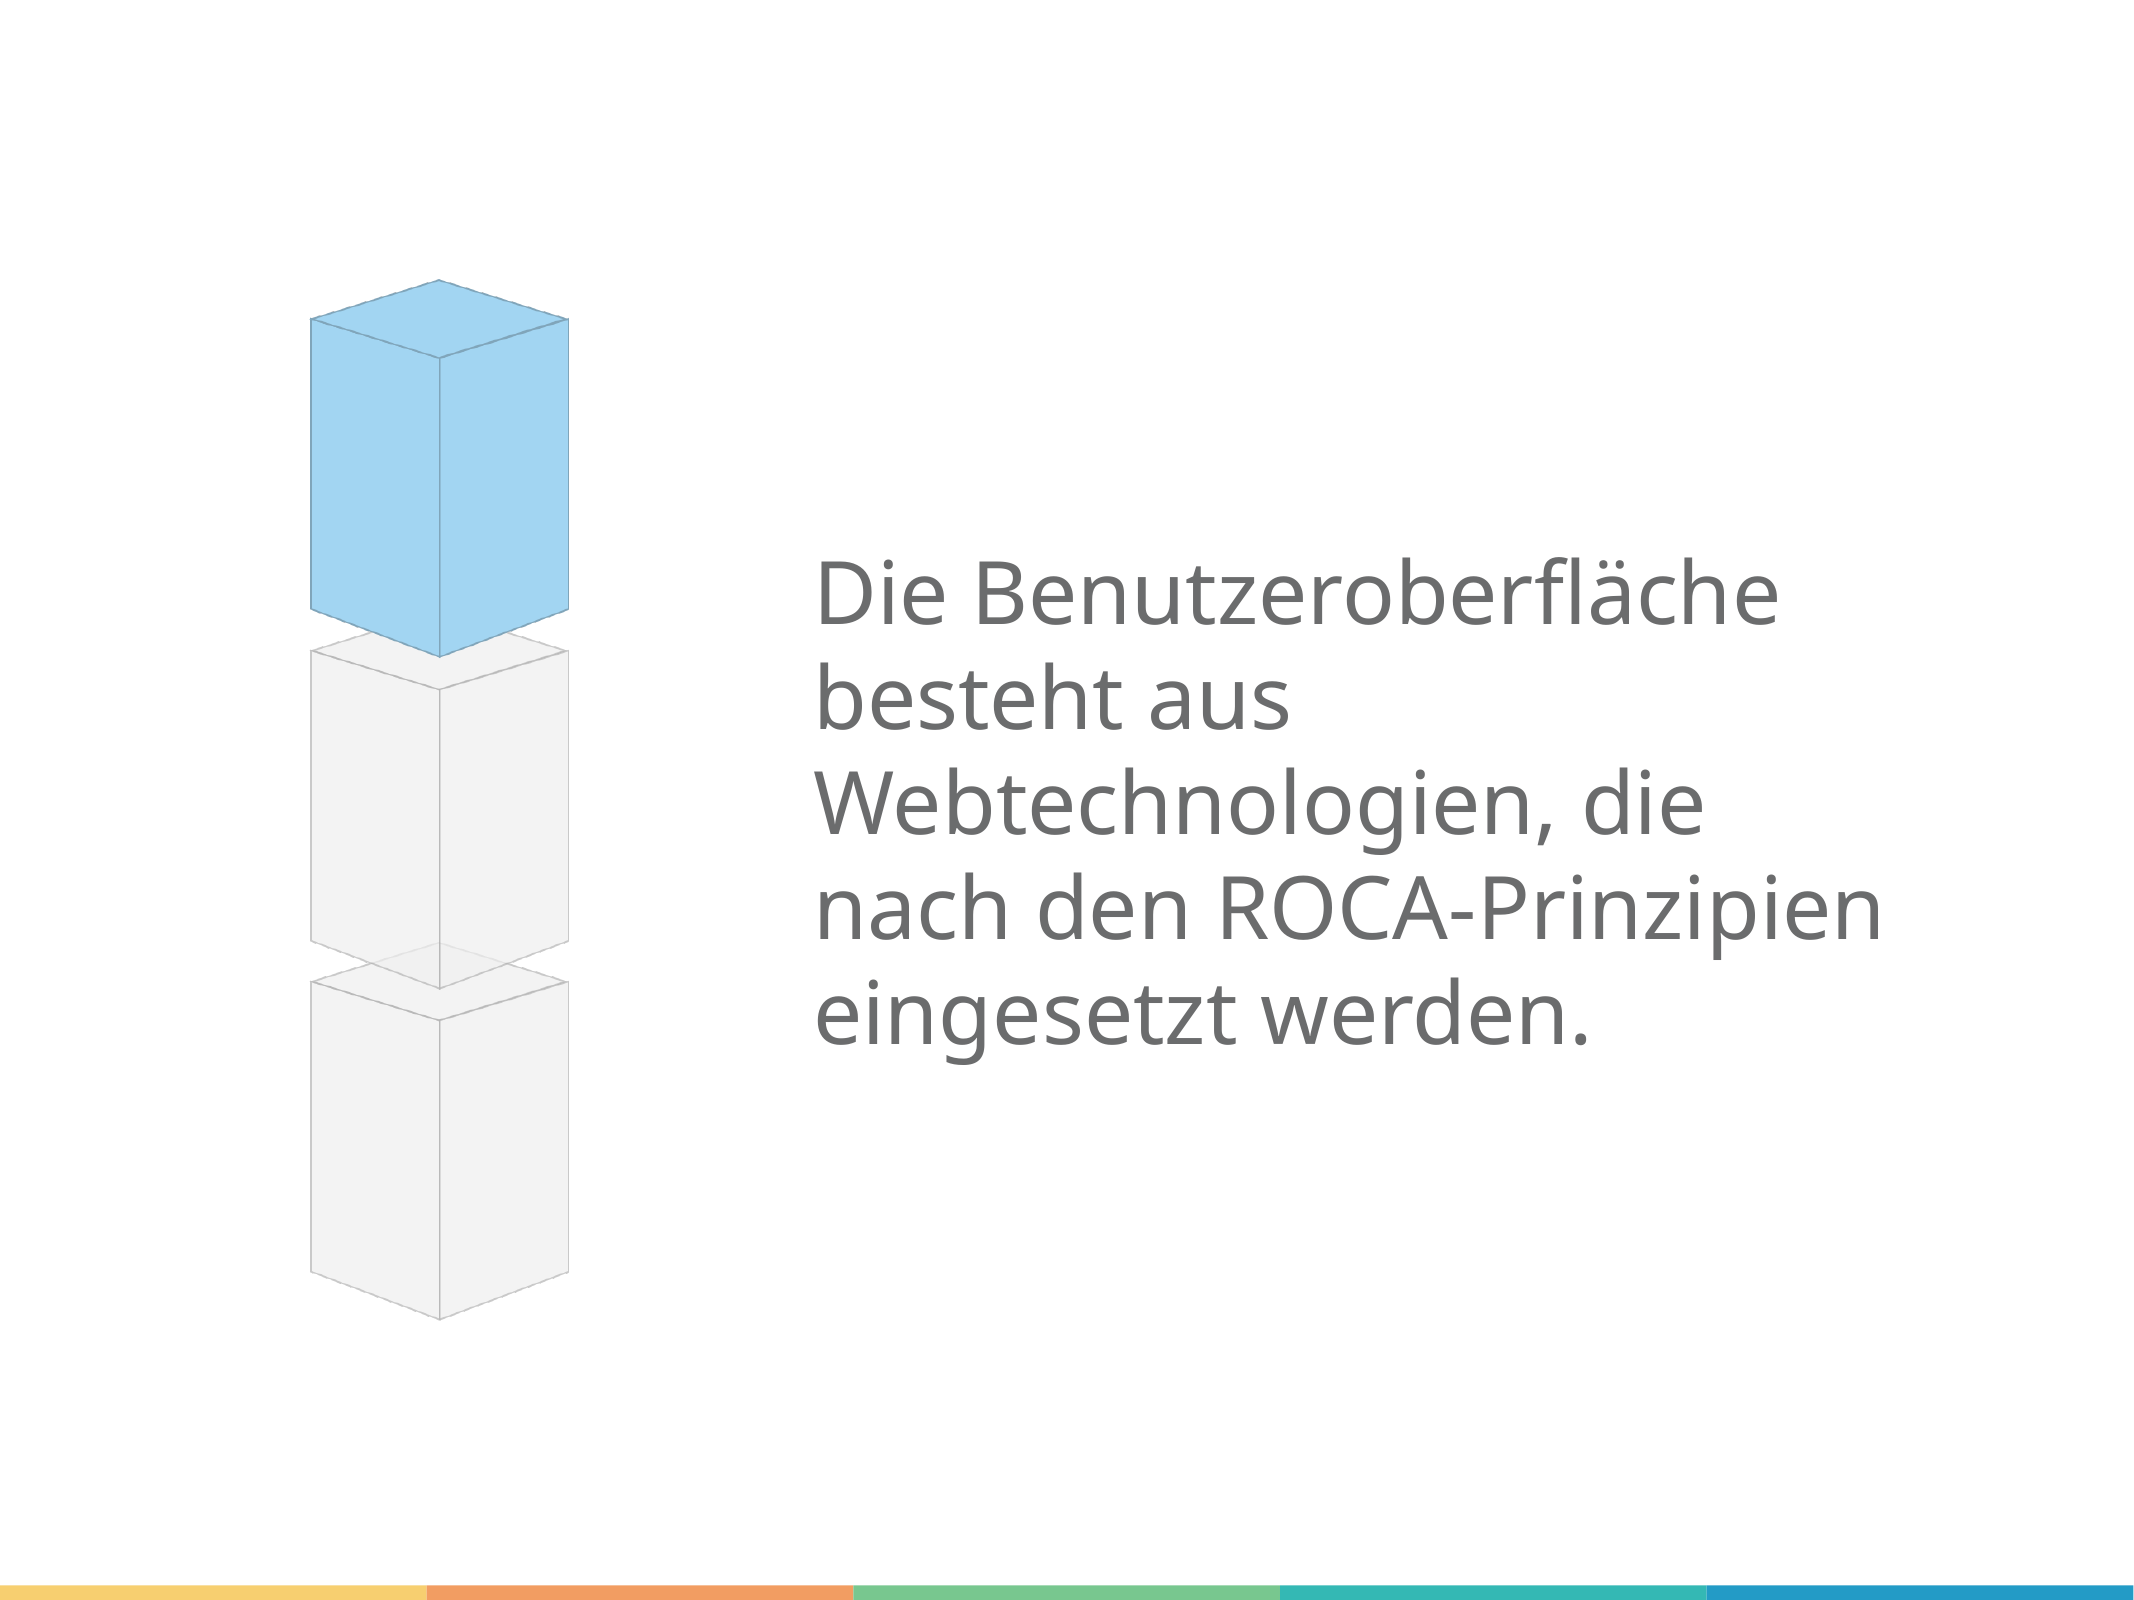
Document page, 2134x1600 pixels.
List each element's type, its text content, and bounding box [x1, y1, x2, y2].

list Die Benutzeroberfläche besteht aus Webtechnologien, die nach den ROCA-Prinzipien eingesetzt werden. [804, 330, 1934, 1270]
picture [308, 278, 569, 1321]
